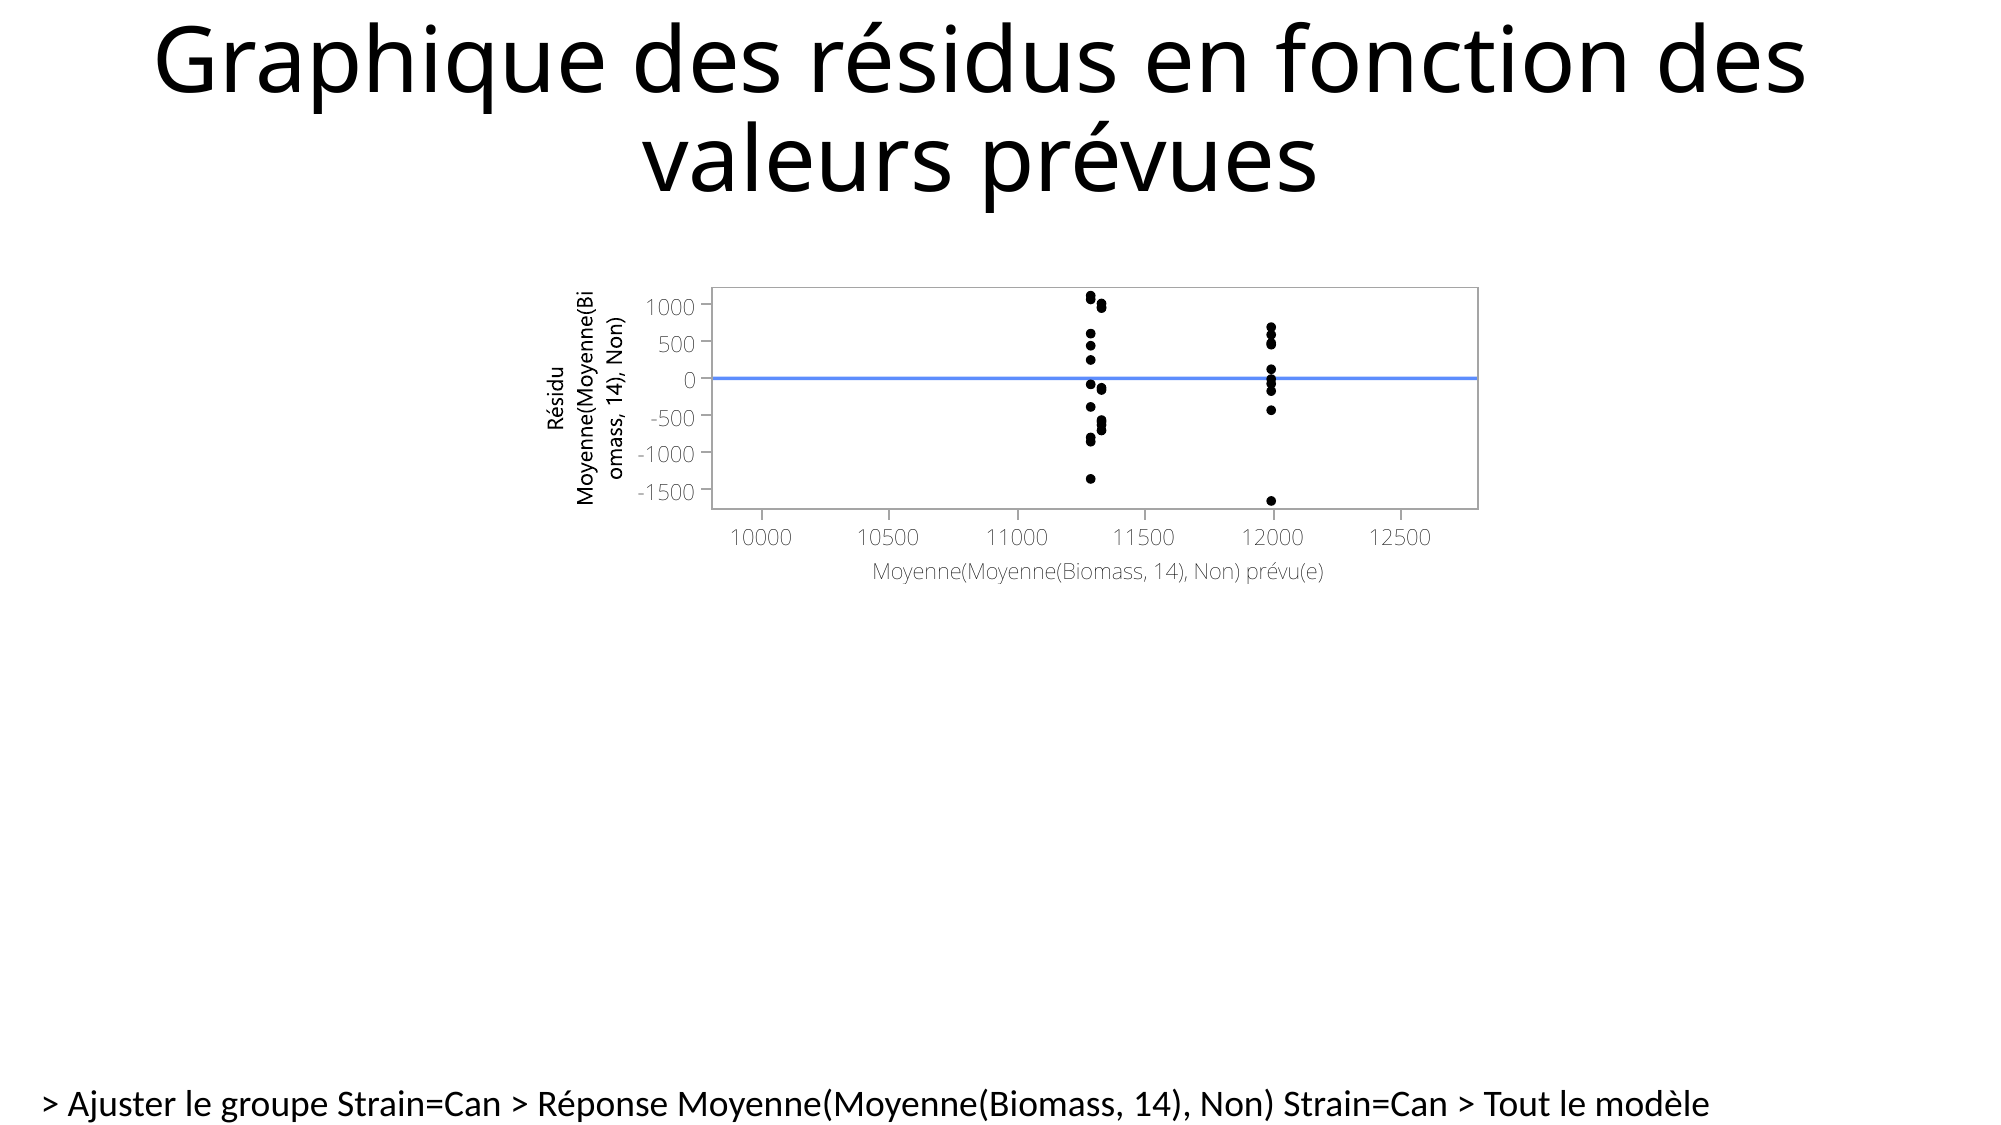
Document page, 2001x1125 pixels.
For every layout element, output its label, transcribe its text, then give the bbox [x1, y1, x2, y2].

title Graphique des résidus en fonction des valeurs prévues [0, 0, 1963, 225]
text_box > Ajuster le groupe Strain=Can > Réponse Moyenne(Moyenne(Biomass, 14), Non) Strain=Can > Tout le modèle [40, 1079, 1713, 1125]
picture [528, 270, 1510, 604]
